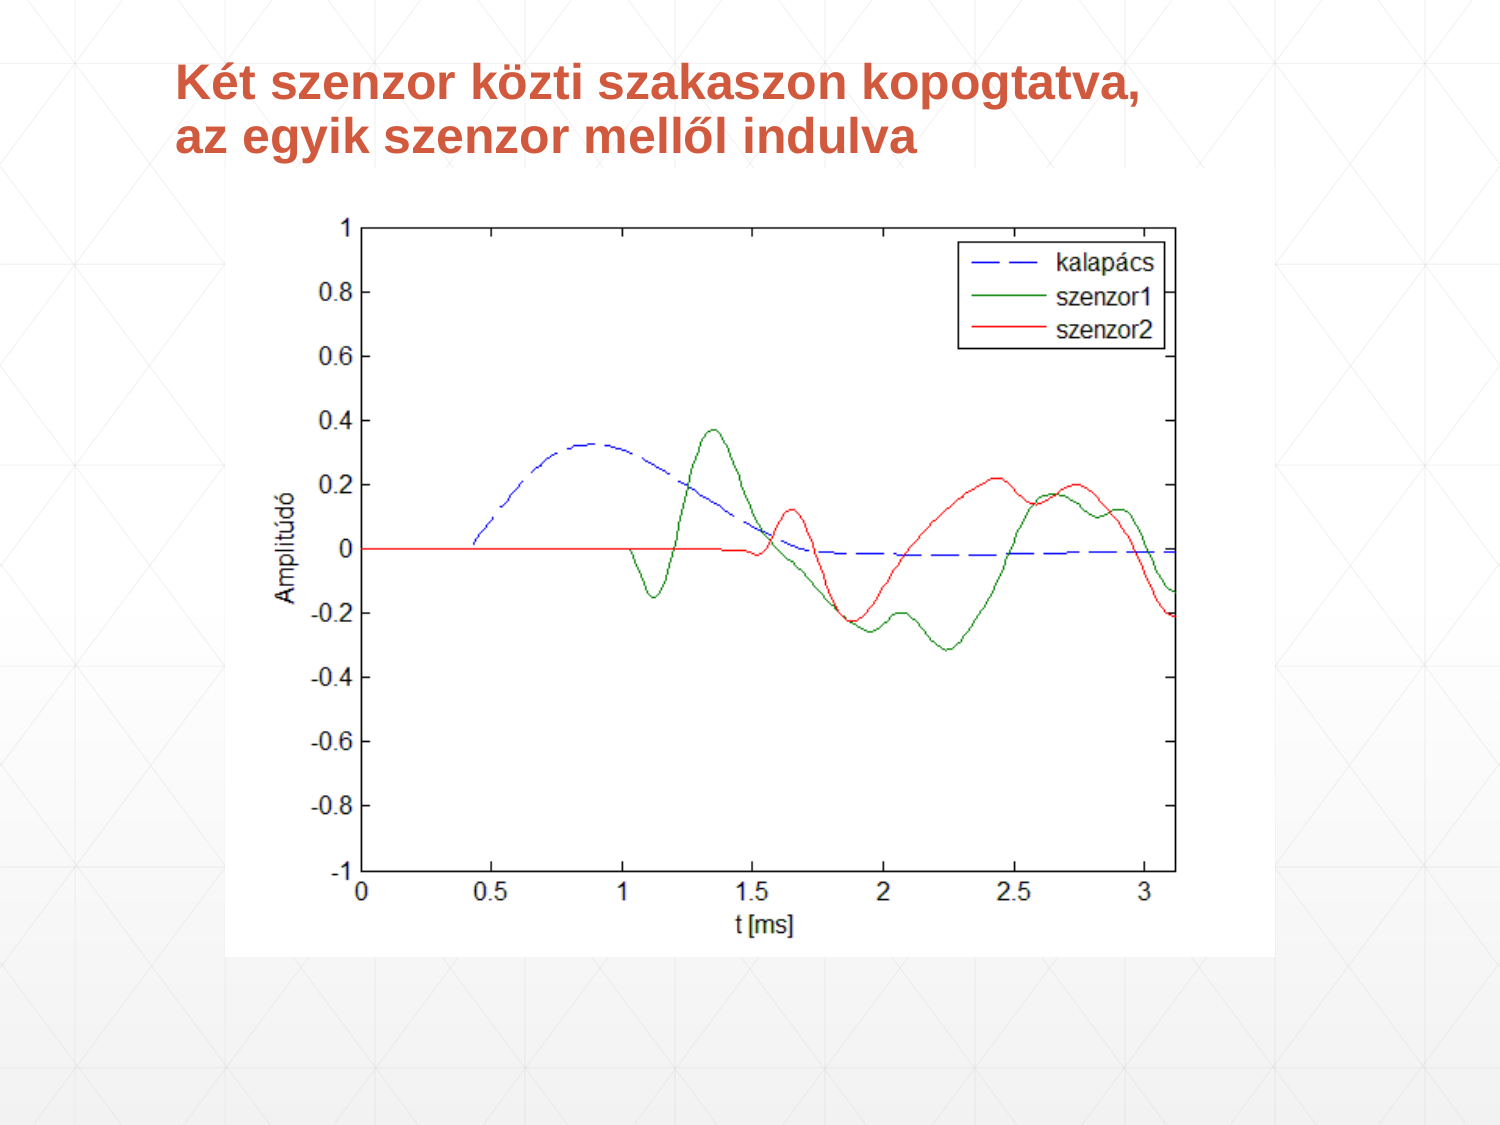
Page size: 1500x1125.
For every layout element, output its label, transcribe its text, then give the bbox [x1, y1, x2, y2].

picture [224, 168, 1275, 957]
text_box Két szenzor közti szakaszon kopogtatva, az egyik szenzor mellől indulva [160, 49, 1343, 195]
